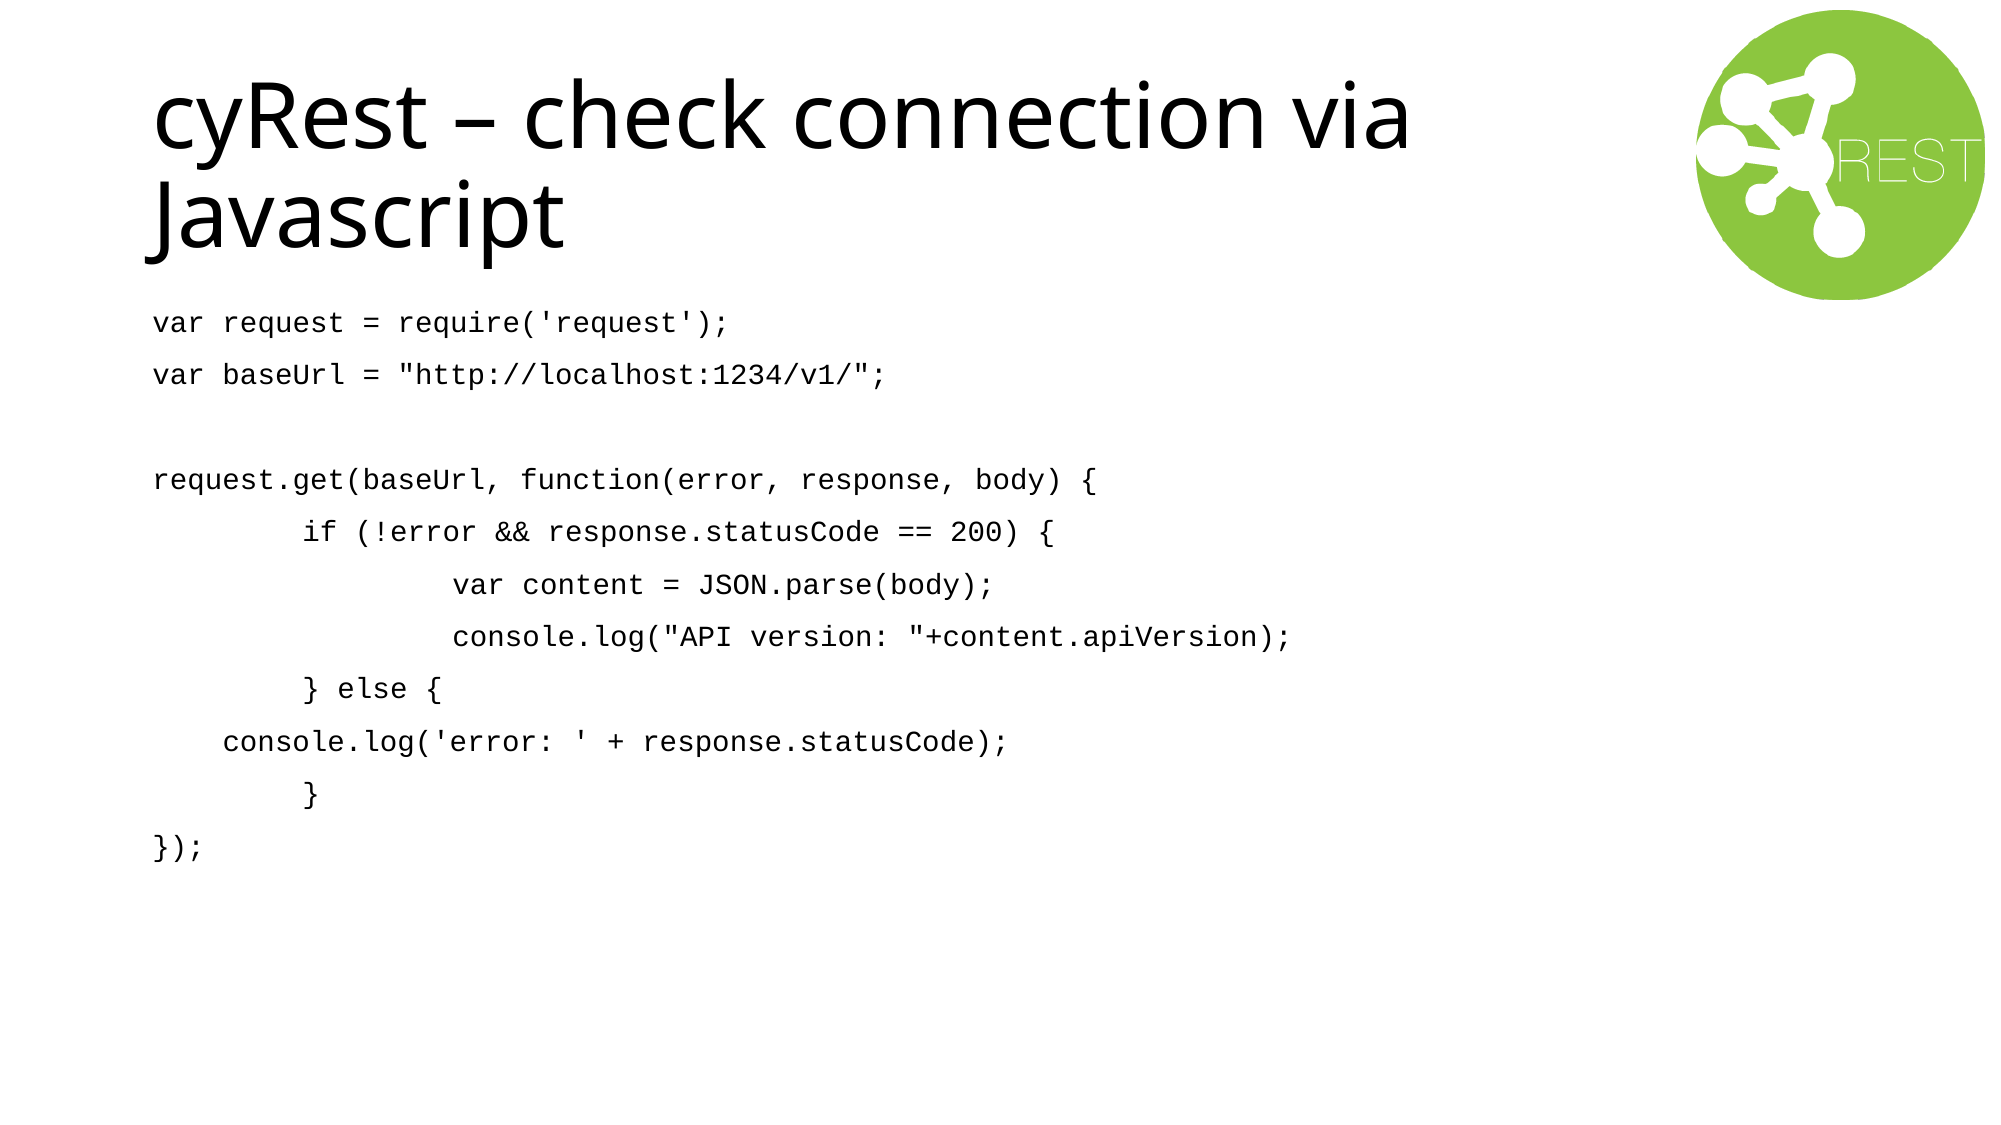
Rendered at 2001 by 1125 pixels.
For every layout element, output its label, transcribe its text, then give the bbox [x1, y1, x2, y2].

title cyRest – check connection via Javascript [137, 59, 1696, 278]
picture [1696, 10, 1985, 300]
list var request = require('request'); var baseUrl = "http://localhost:1234/v1/"; request.get(baseUrl, function(error, response, body) { if (!error && response.statusCode == 200) { var content = JSON.parse(body); console.log("API version: "+content.apiVersion); } else { console.log('error: ' + response.statusCode); } }); [137, 299, 1863, 1125]
